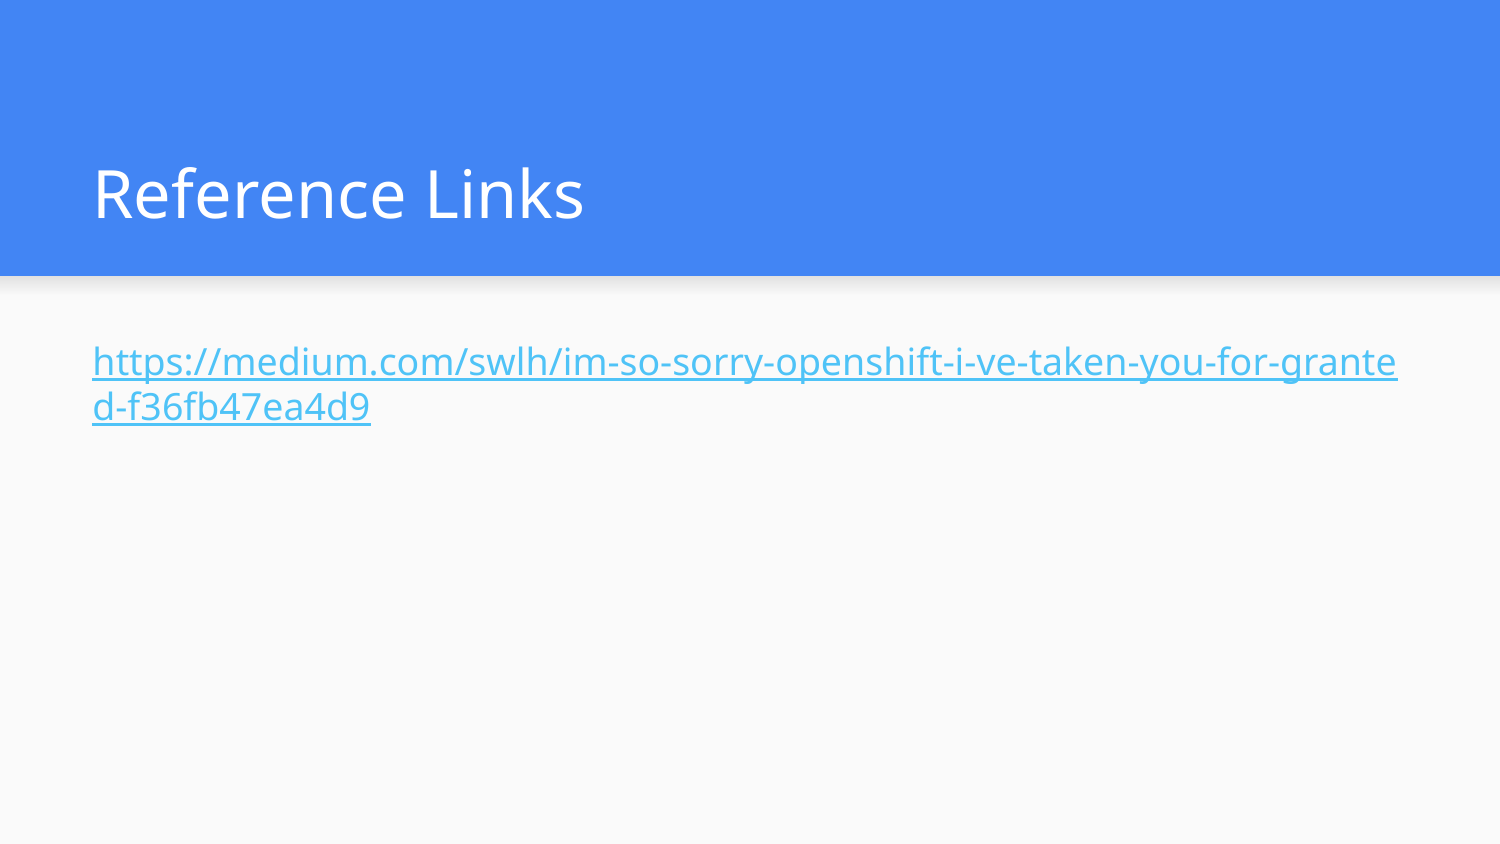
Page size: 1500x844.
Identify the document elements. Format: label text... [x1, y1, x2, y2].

title Reference Links [77, 121, 1427, 248]
list https://medium.com/swlh/im-so-sorry-openshift-i-ve-taken-you-for-granted-f36fb47ea4d9 [77, 314, 1427, 760]
